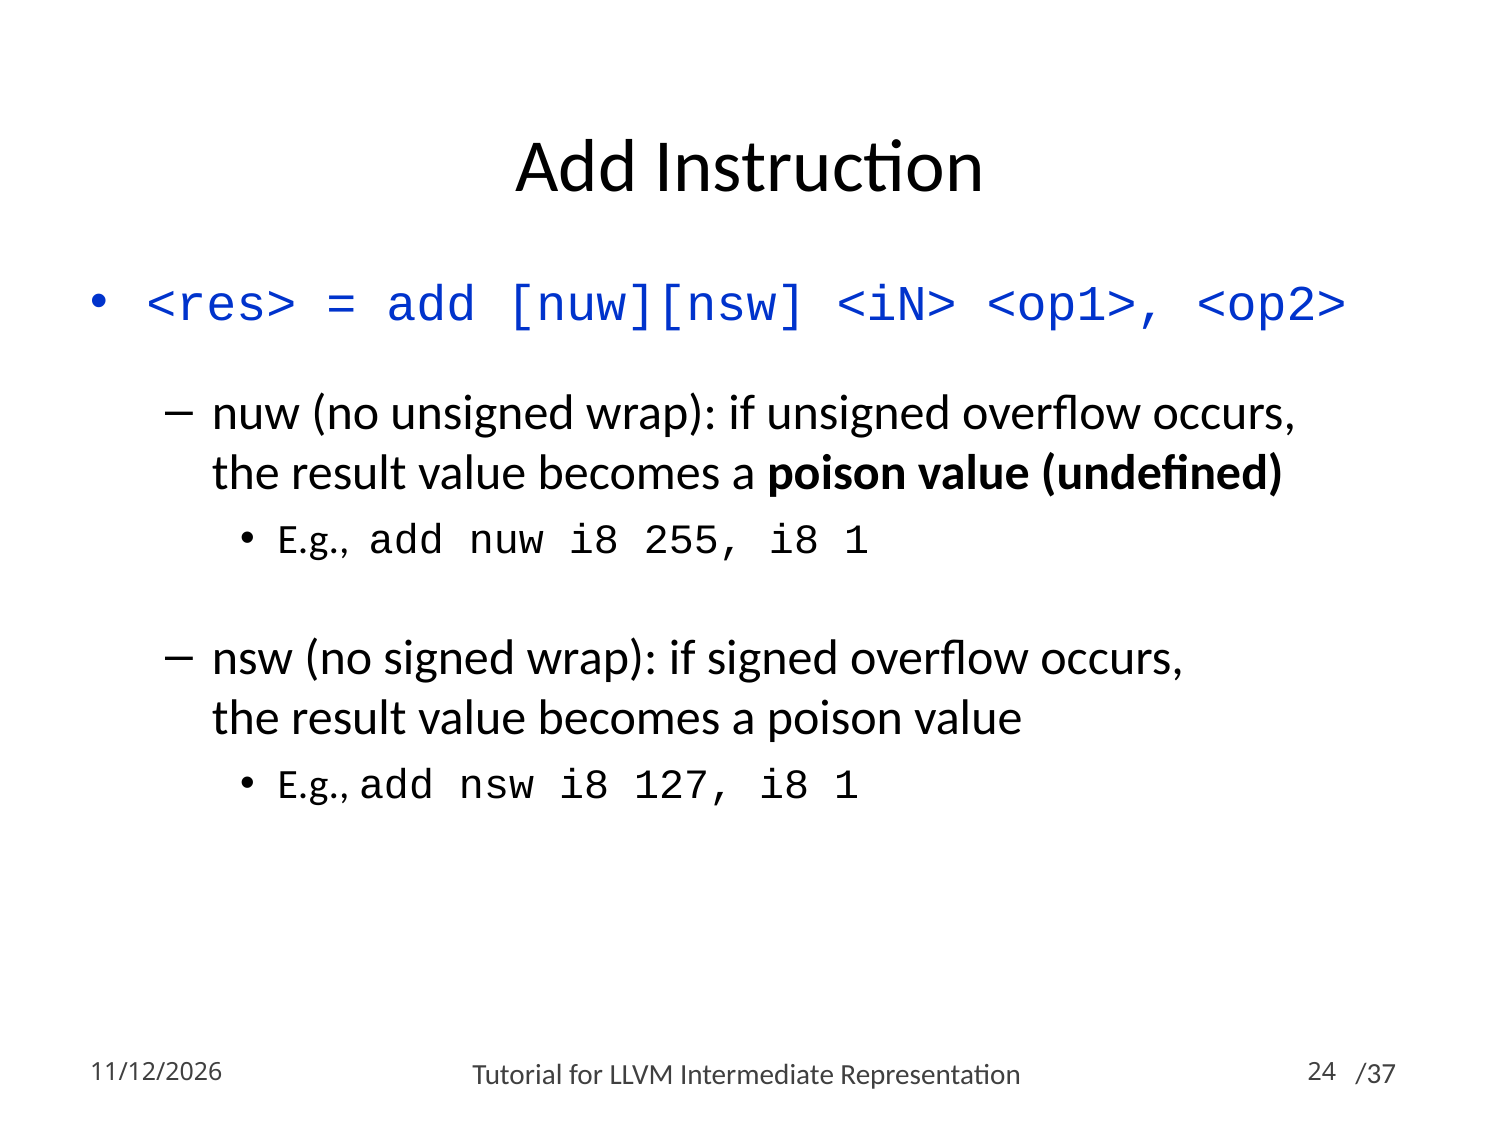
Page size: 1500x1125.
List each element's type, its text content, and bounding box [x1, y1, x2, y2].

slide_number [75, 1042, 240, 1103]
footer Tutorial for LLVM Intermediate Representation [240, 1042, 1260, 1103]
slide_number 24 [1281, 1042, 1352, 1103]
title Add Instruction [75, 67, 1425, 256]
list <res> = add [nuw][nsw] <iN> <op1>, <op2> nuw (no unsigned wrap): if unsigned overflow occurs, the result value becomes a poison value (undefined) E.g., add nuw i8 255, i8 1 nsw (no signed wrap): if signed overflow occurs, the result value becomes a poison value E.g., add nsw i8 127, i8 1 [75, 262, 1425, 1005]
